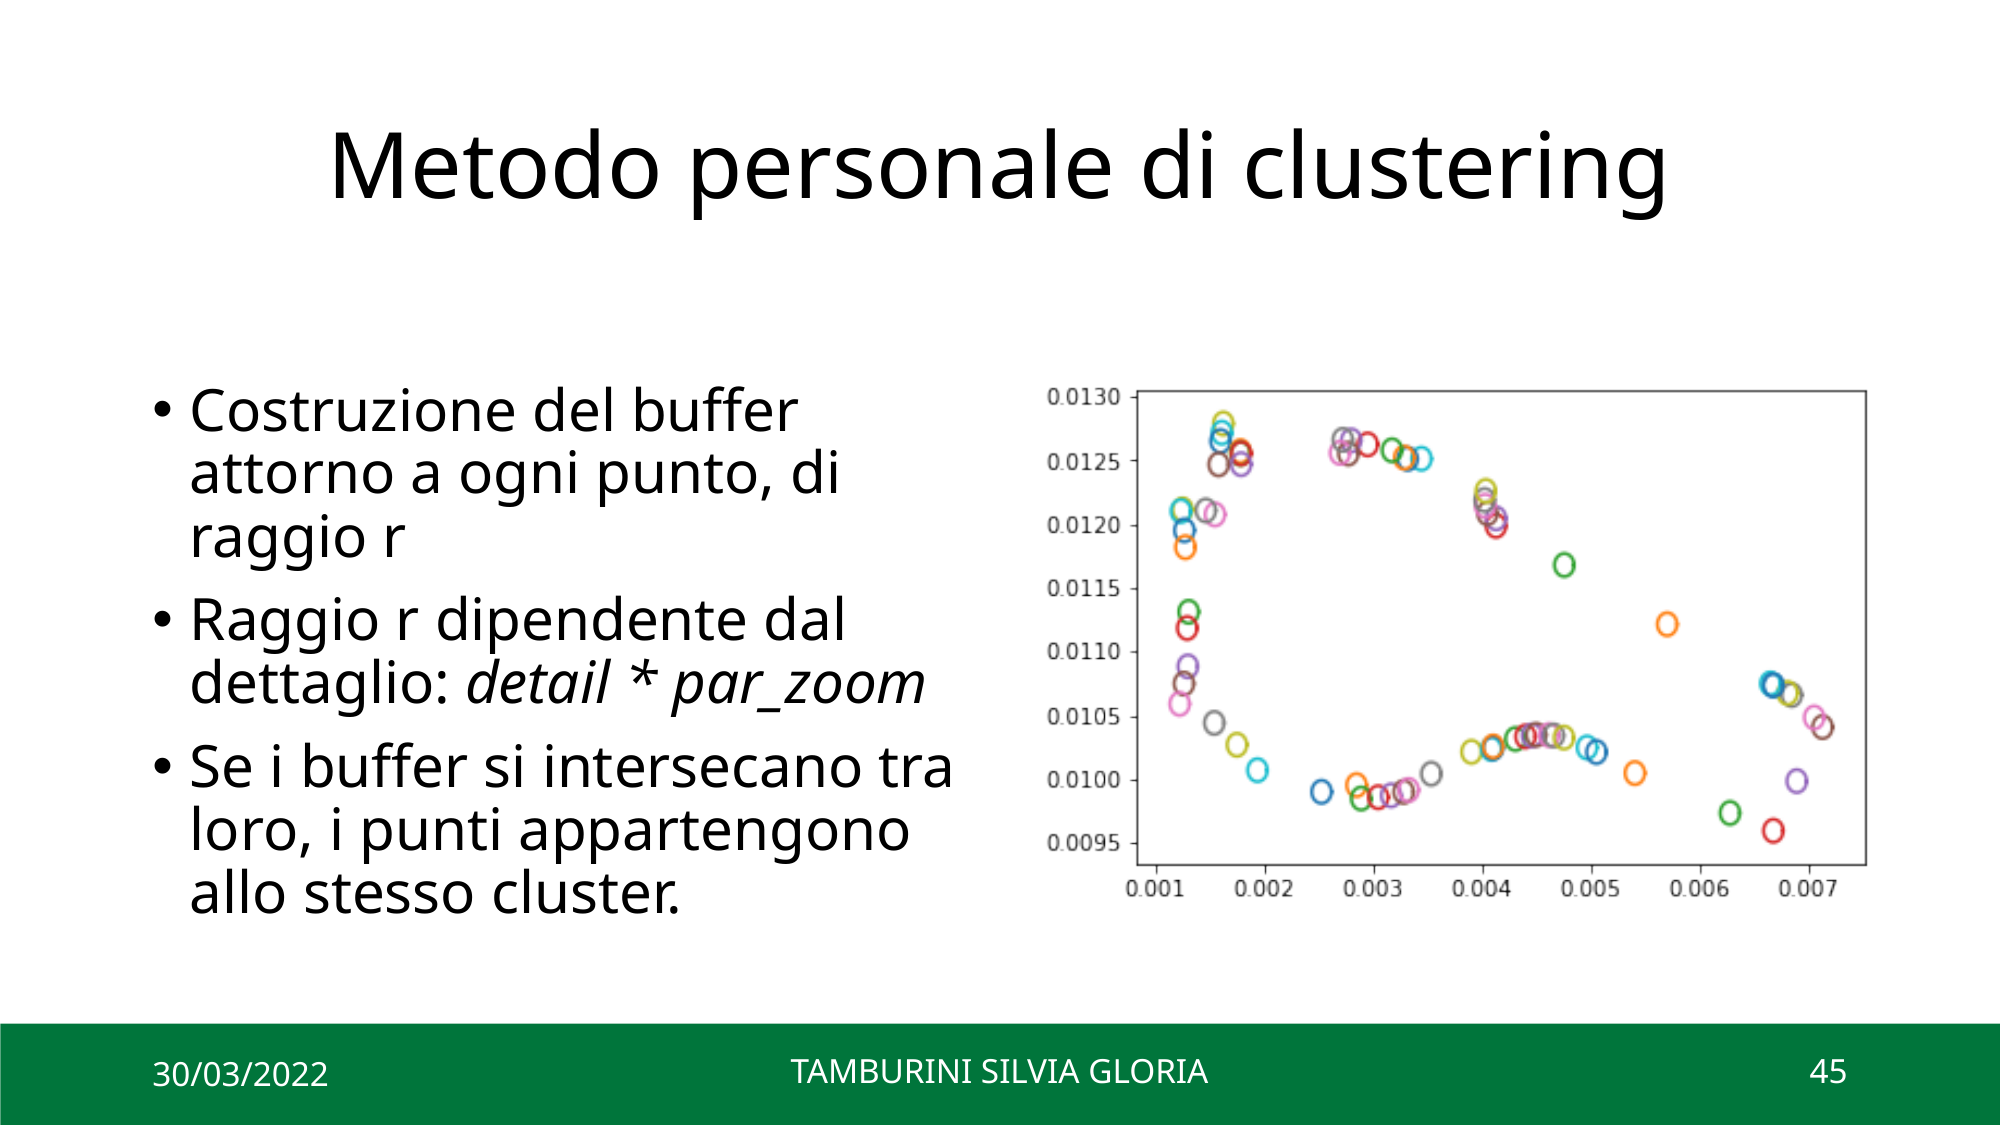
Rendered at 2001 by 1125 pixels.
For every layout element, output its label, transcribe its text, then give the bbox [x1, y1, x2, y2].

slide_number 45 [1412, 1042, 1863, 1103]
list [1030, 373, 1881, 917]
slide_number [137, 1042, 588, 1103]
title Metodo personale di clustering [137, 59, 1863, 278]
list Costruzione del buffer attorno a ogni punto, di raggio r Raggio r dipendente dal dettaglio: detail * par_zoom Se i buffer si intersecano tra loro, i punti appartengono allo stesso cluster. [137, 373, 988, 904]
footer TAMBURINI SILVIA GLORIA [662, 1042, 1338, 1103]
